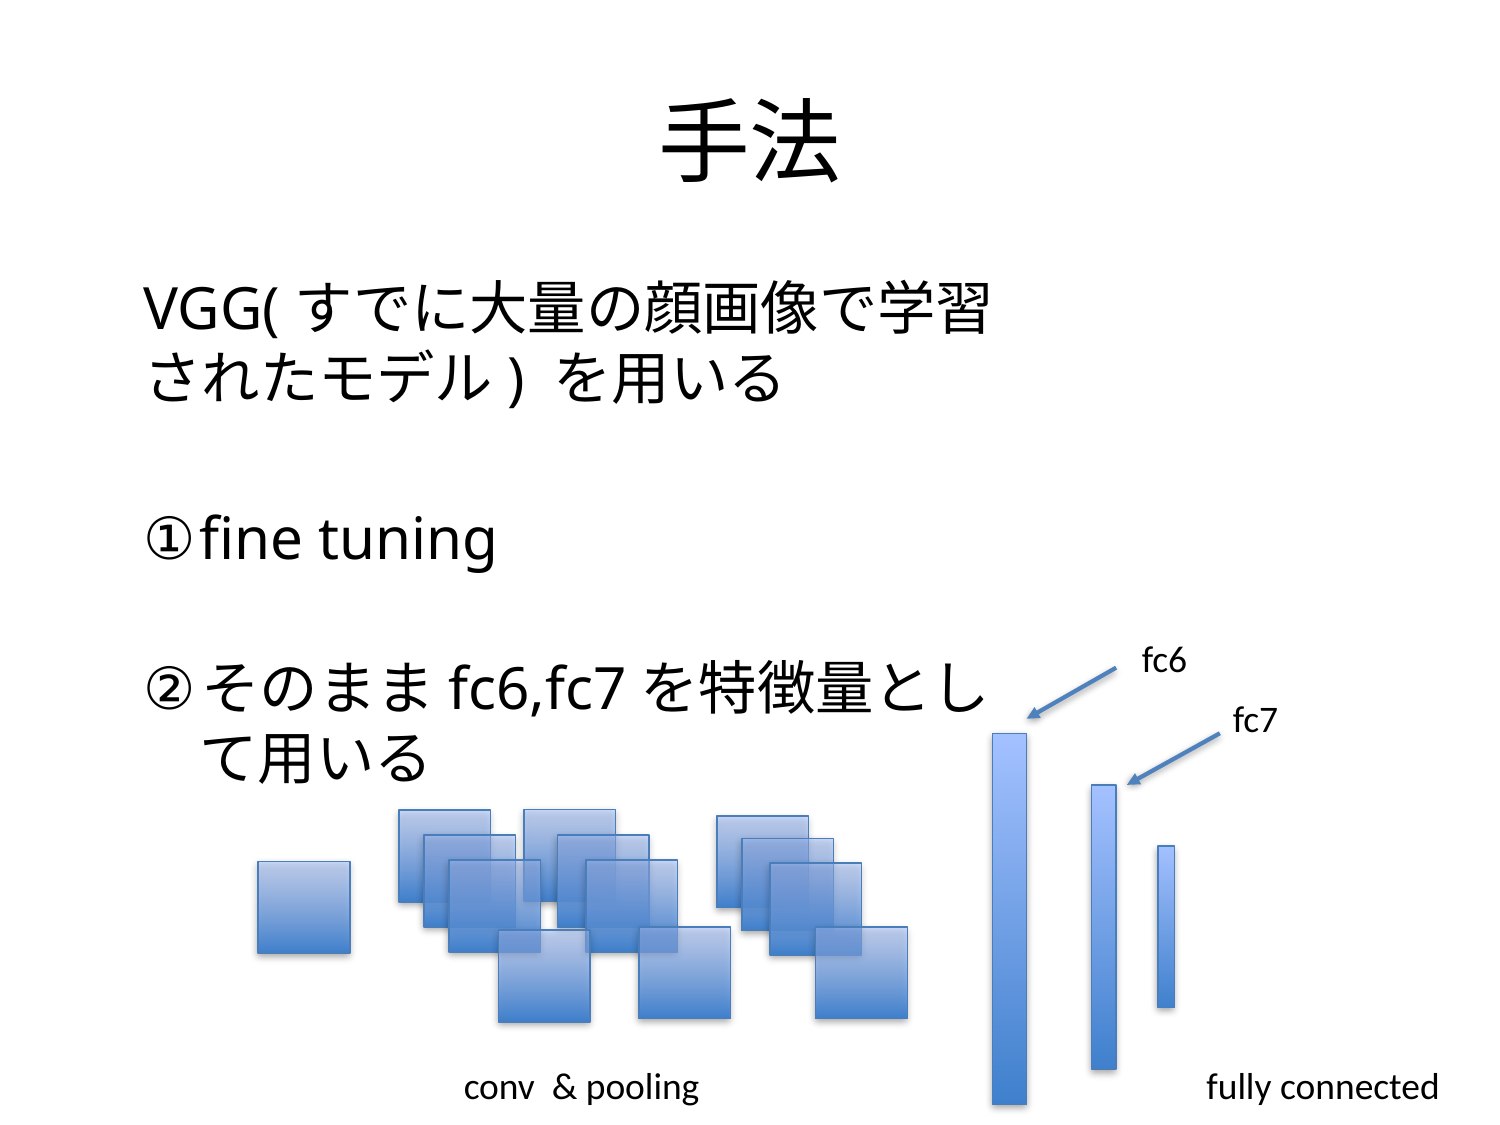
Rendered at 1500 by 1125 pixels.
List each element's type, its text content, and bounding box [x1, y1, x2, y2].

text_box [585, 859, 678, 953]
text_box fc6 [1127, 627, 1313, 688]
text_box fc7 [1218, 687, 1313, 748]
text_box VGG(すでに大量の顔画像で学習されたモデル) を用いる fine tuning そのままfc6,fc7を特徴量として用いる [128, 263, 1047, 799]
text_box [498, 929, 591, 1023]
text_box [398, 809, 491, 903]
text_box [741, 838, 834, 931]
text_box [638, 926, 731, 1019]
text_box [448, 859, 541, 953]
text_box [1126, 733, 1221, 786]
text_box [769, 862, 862, 956]
text_box [523, 809, 616, 902]
text_box [557, 834, 650, 928]
text_box [716, 815, 809, 908]
text_box [423, 834, 516, 928]
text_box [1091, 784, 1117, 1070]
text_box [815, 926, 908, 1019]
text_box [1026, 667, 1117, 719]
title 手法 [75, 45, 1425, 233]
text_box conv & pooling [448, 1054, 770, 1115]
text_box fully connected [1191, 1054, 1482, 1115]
text_box [257, 861, 351, 954]
text_box [1157, 845, 1175, 1008]
text_box [992, 733, 1027, 1105]
